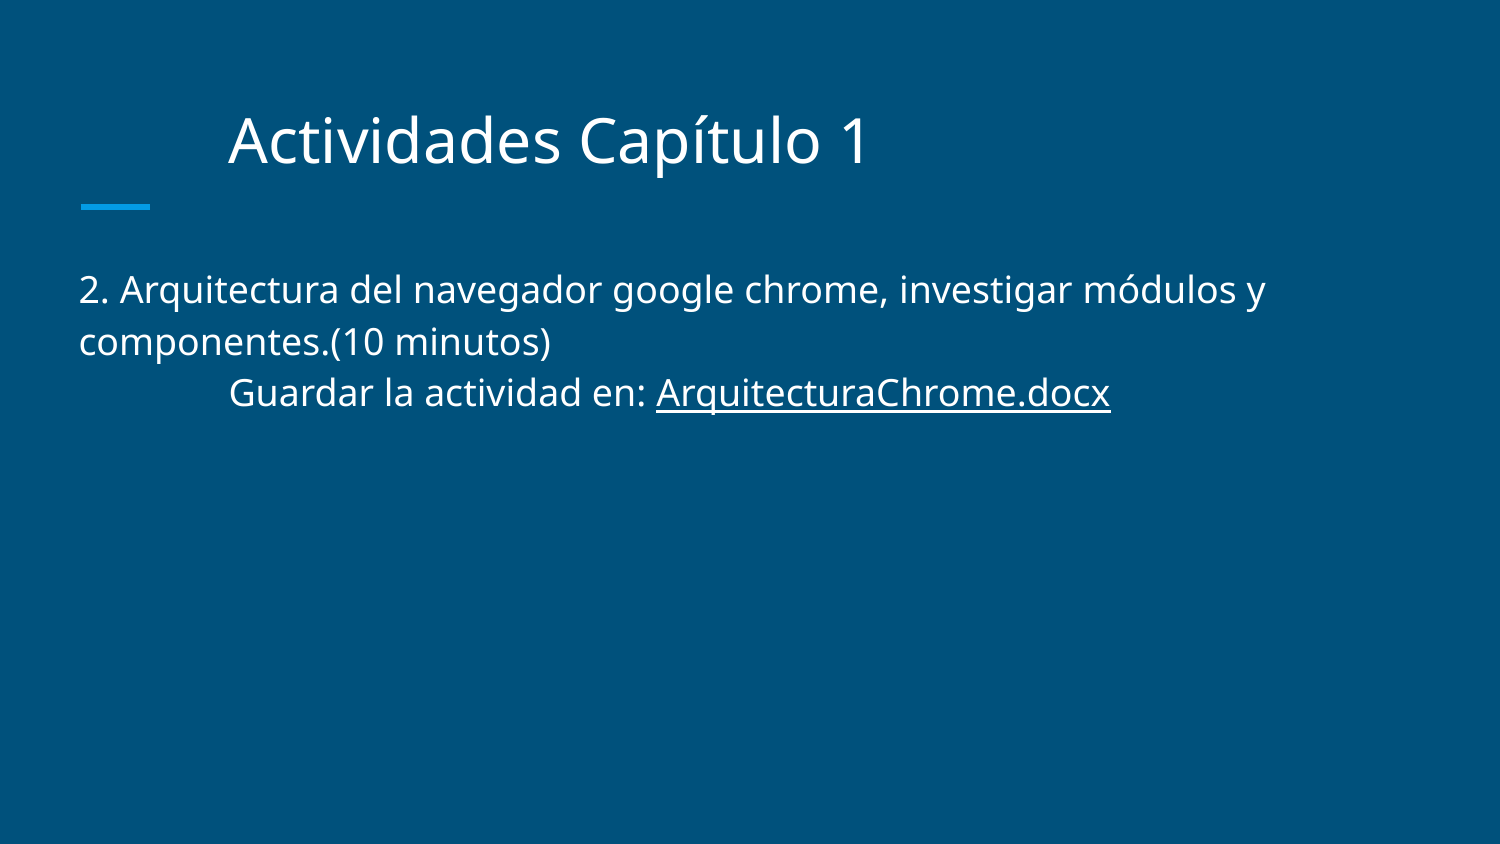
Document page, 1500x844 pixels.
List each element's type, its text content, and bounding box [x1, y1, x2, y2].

list 2. Arquitectura del navegador google chrome, investigar módulos y componentes.(10 minutos) Guardar la actividad en: ArquitecturaChrome.docx [63, 243, 1437, 750]
title Actividades Capítulo 1 [63, 77, 1437, 191]
